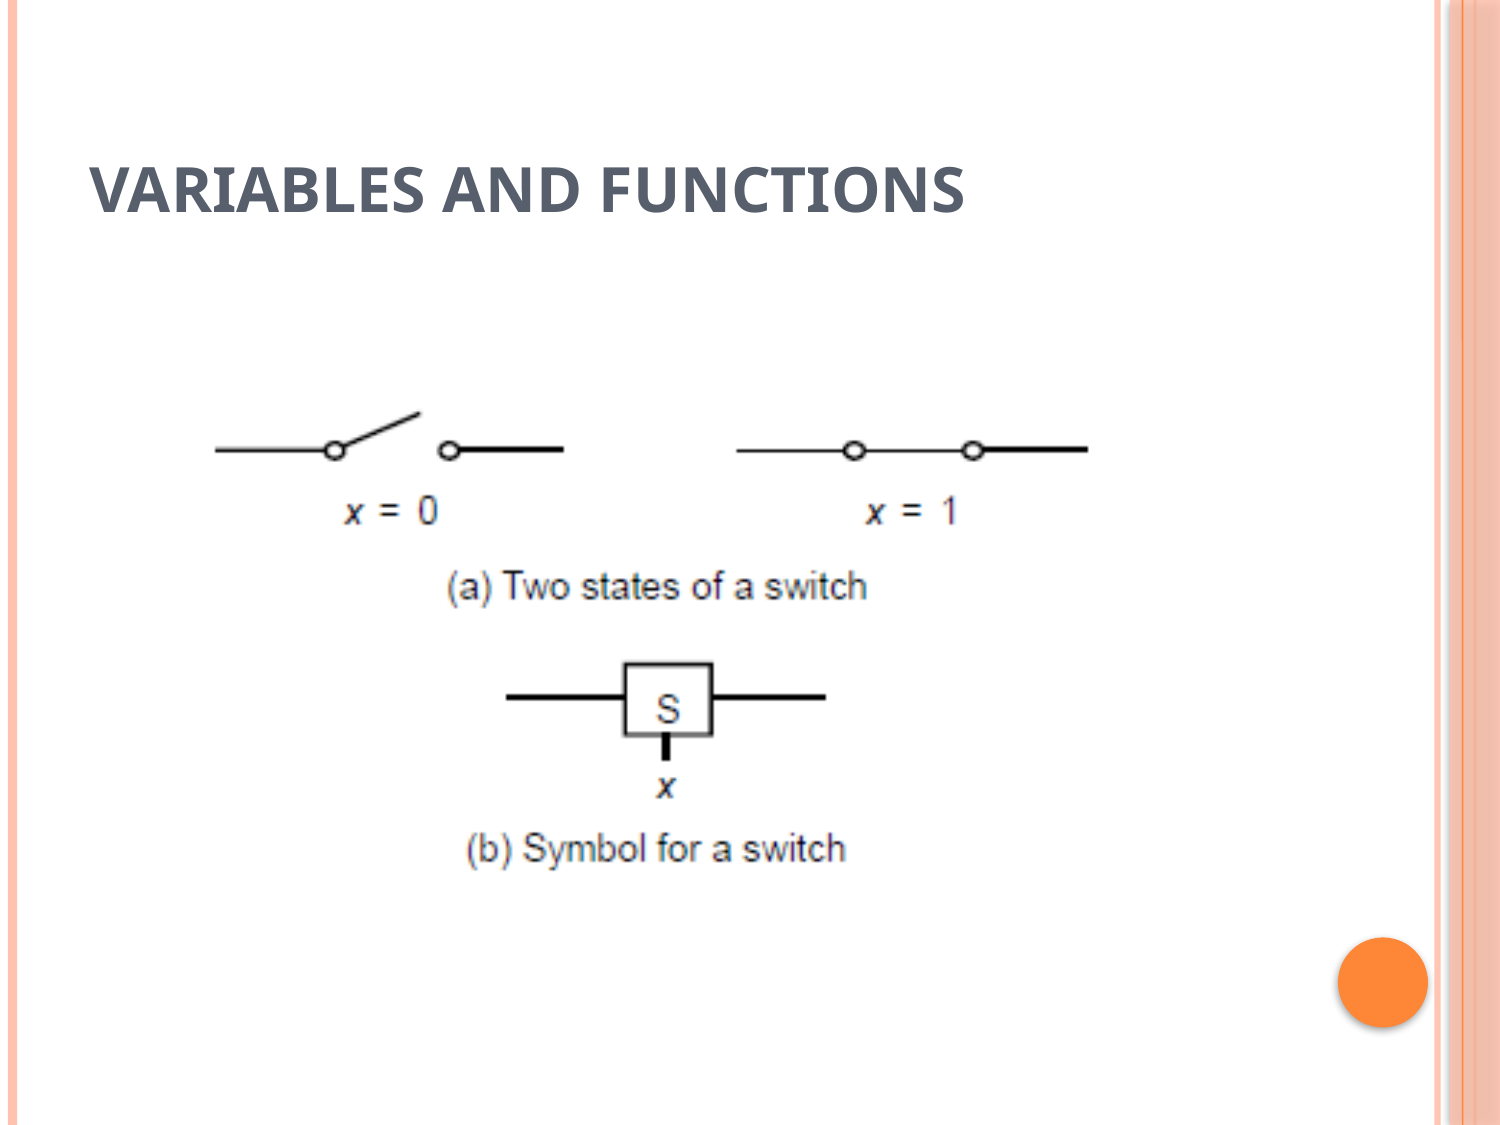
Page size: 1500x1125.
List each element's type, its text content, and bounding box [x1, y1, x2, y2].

title Variables and functions [75, 45, 1300, 233]
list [169, 386, 1136, 901]
